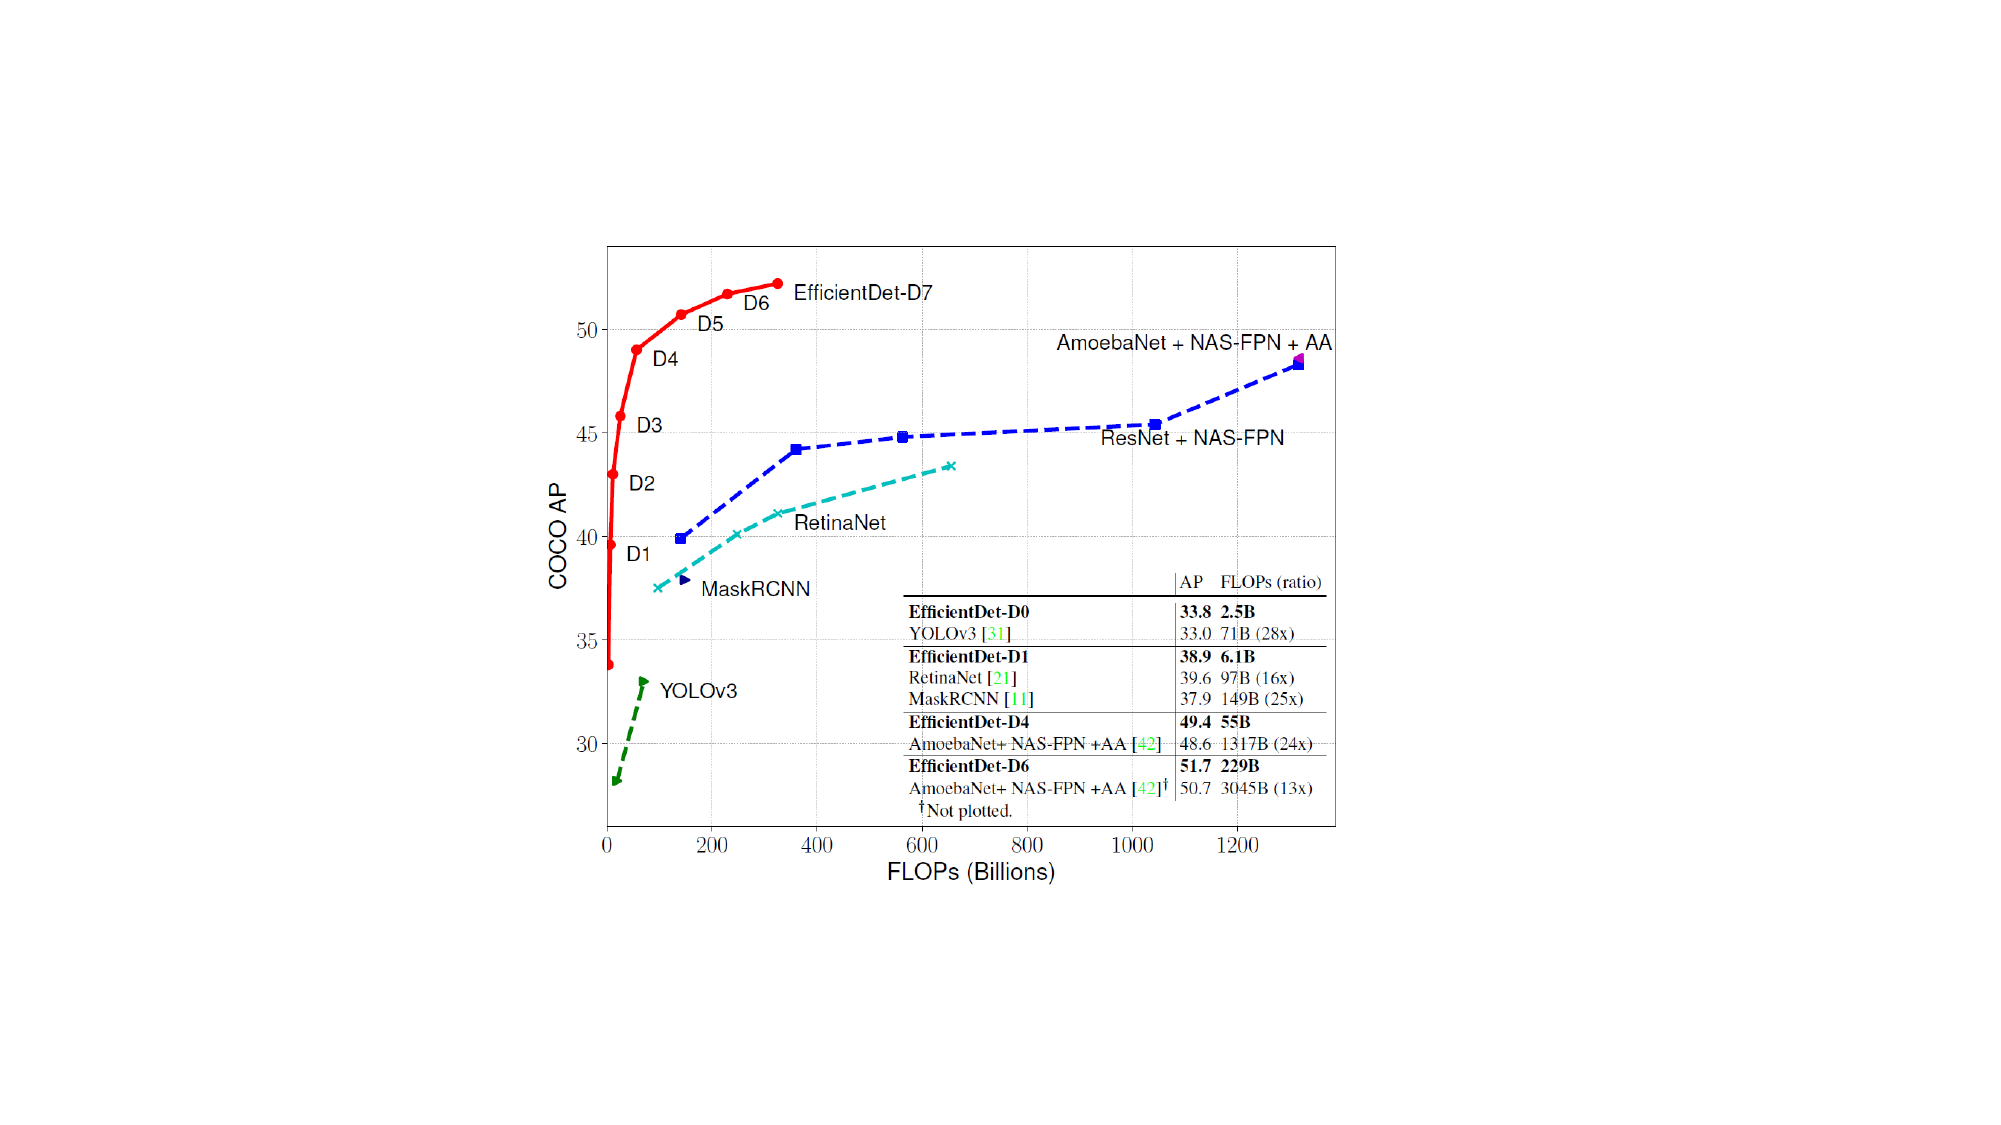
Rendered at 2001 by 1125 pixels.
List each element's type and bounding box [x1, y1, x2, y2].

picture [529, 237, 1347, 893]
